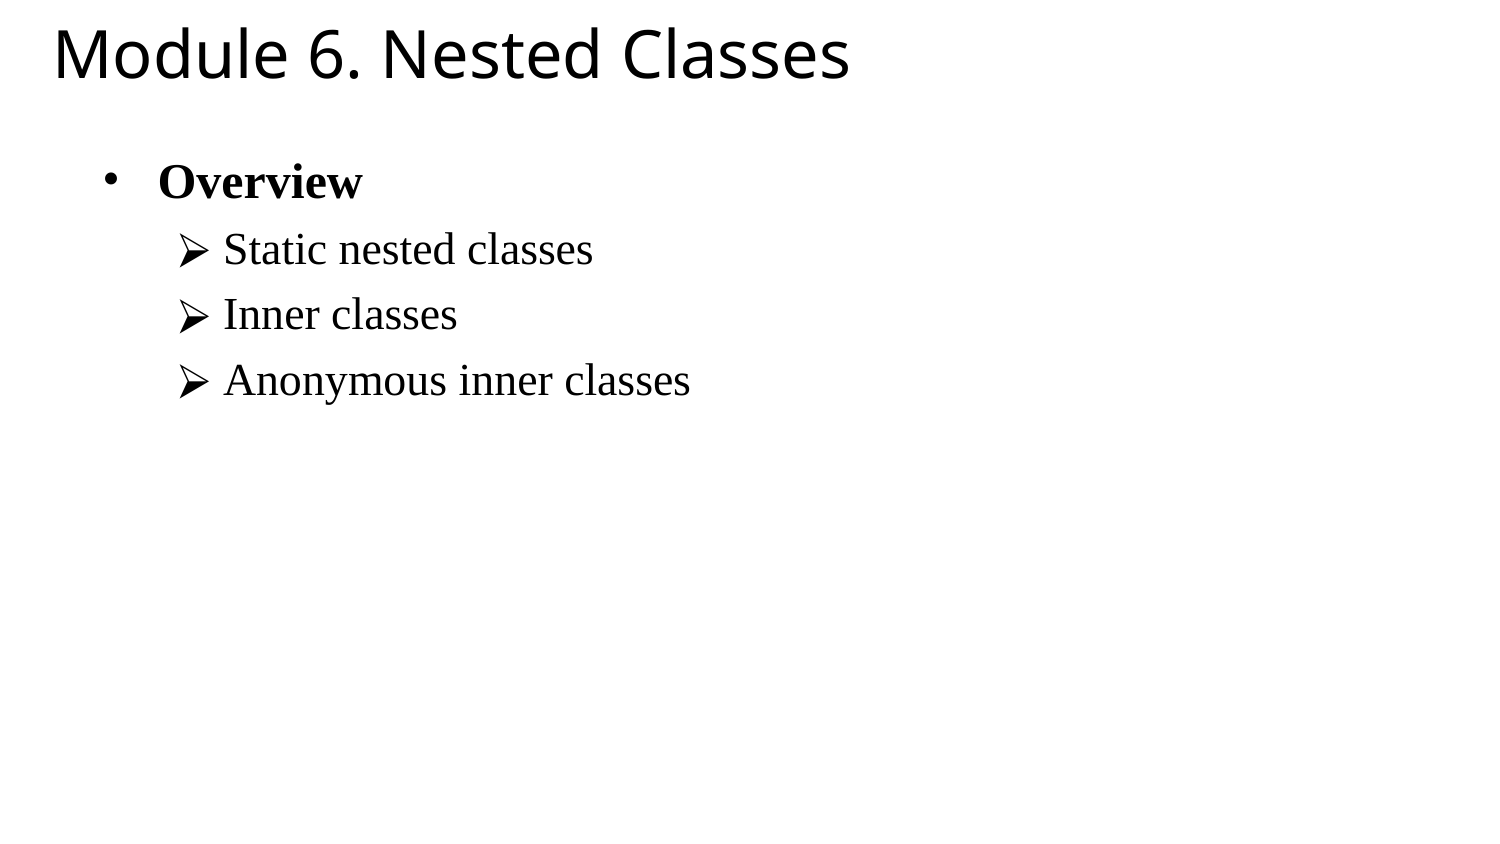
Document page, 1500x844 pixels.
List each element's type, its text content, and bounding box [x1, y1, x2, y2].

text_box Module 6. Nested Classes [37, 0, 1463, 104]
text_box Overview Static nested classes Inner classes Anonymous inner classes [87, 140, 1413, 788]
